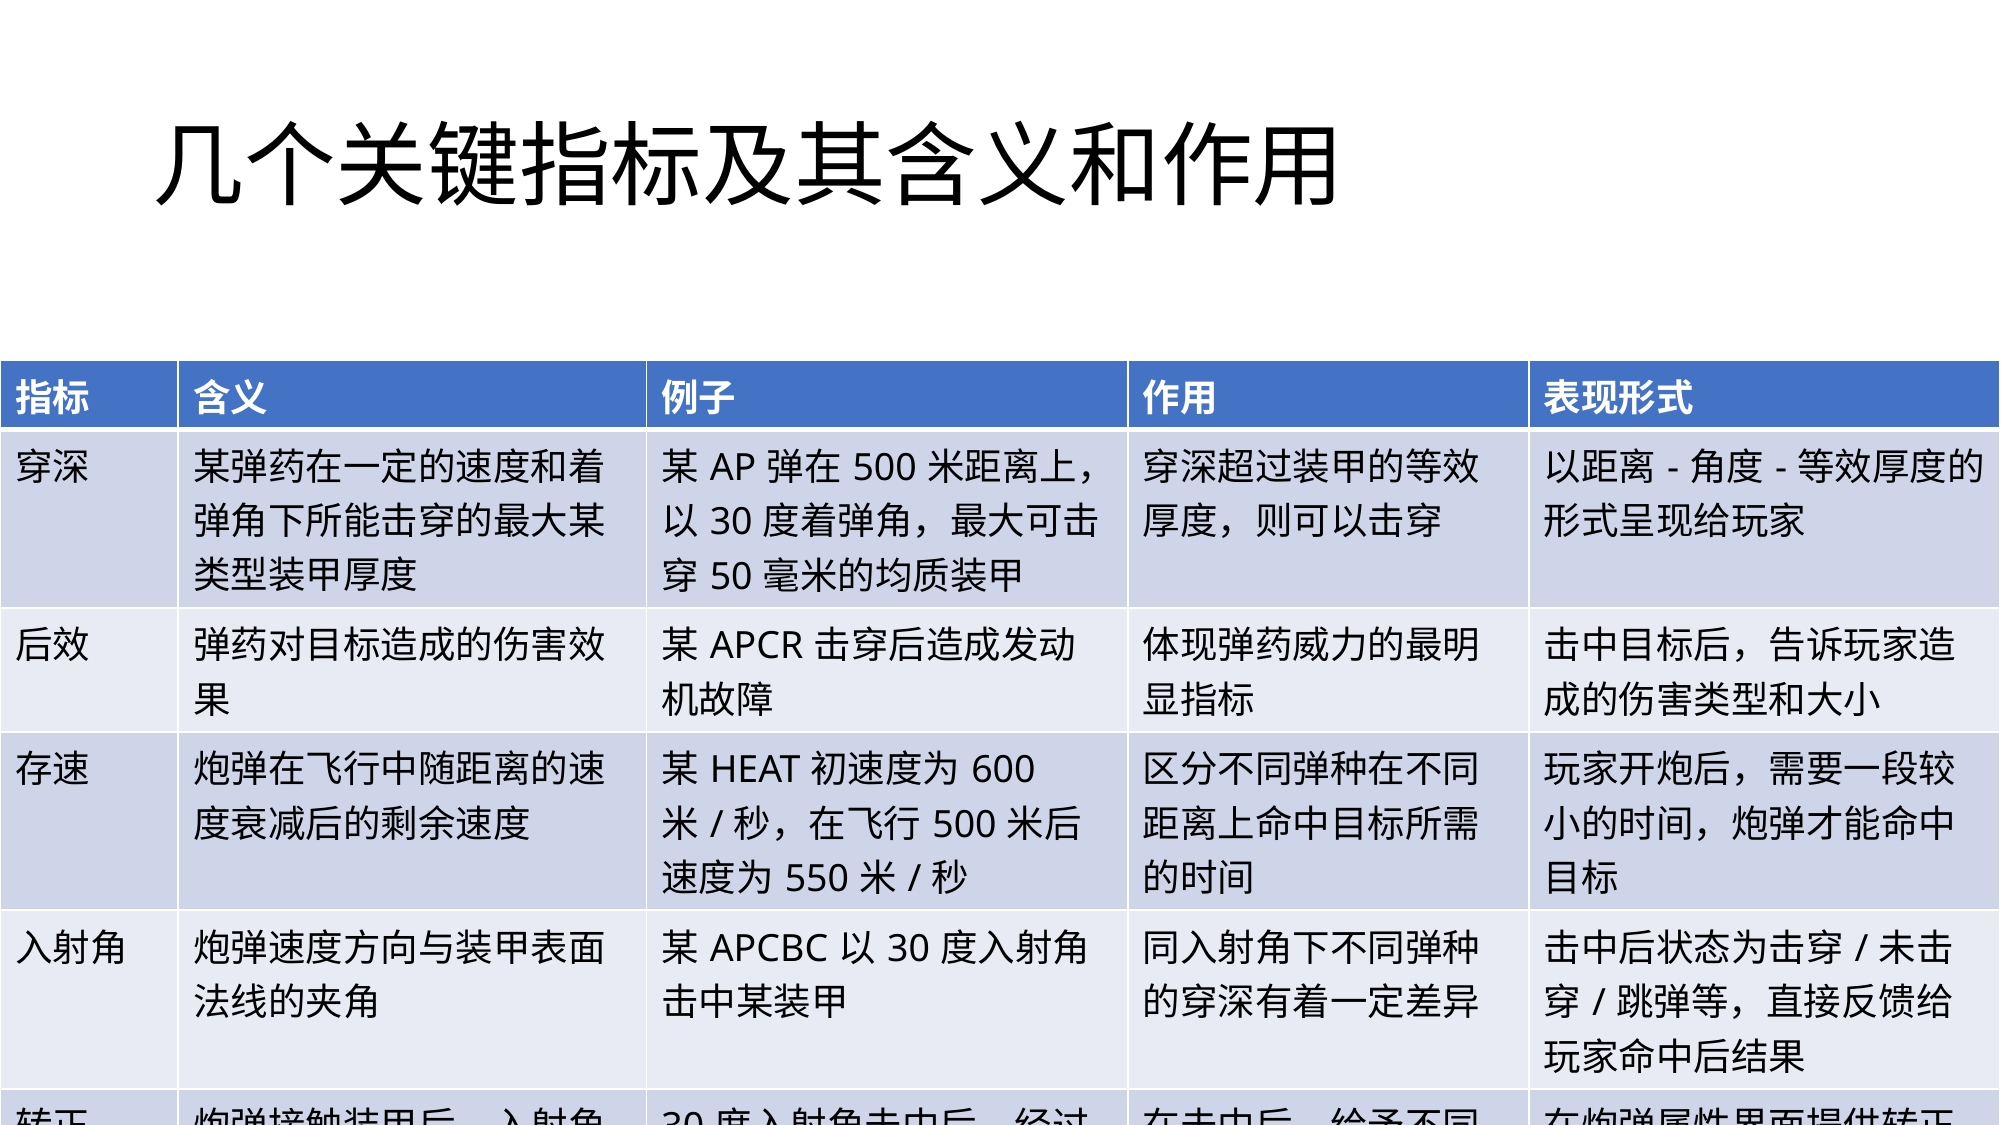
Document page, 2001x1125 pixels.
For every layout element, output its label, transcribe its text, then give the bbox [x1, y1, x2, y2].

table_cell 体现弹药威力的最明显指标 [1129, 609, 1528, 731]
table_cell 炮弹接触装甲后，入射角发生微小的变化 [179, 1090, 646, 1125]
table_cell 某HEAT初速度为600米/秒，在飞行500米后速度为550米/秒 [647, 733, 1127, 909]
table_cell 同入射角下不同弹种的穿深有着一定差异 [1129, 911, 1528, 1088]
table_header 含义 [179, 361, 646, 427]
table_cell 转正 [1, 1090, 177, 1125]
table_header 作用 [1129, 361, 1528, 427]
table_cell 玩家开炮后，需要一段较小的时间，炮弹才能命中目标 [1530, 733, 1999, 909]
table_cell 区分不同弹种在不同距离上命中目标所需的时间 [1129, 733, 1528, 909]
table_header 表现形式 [1530, 361, 1999, 427]
table_cell 入射角 [1, 911, 177, 1088]
table_cell 某APCBC以30度入射角击中某装甲 [647, 911, 1127, 1088]
table_cell 某AP弹在500米距离上，以30度着弹角，最大可击穿50毫米的均质装甲 [647, 432, 1127, 607]
table_cell 炮弹速度方向与装甲表面法线的夹角 [179, 911, 646, 1088]
table_cell 某弹药在一定的速度和着弹角下所能击穿的最大某类型装甲厚度 [179, 432, 646, 607]
table_cell 弹药对目标造成的伤害效果 [179, 609, 646, 731]
table_header 例子 [647, 361, 1127, 427]
table_cell 穿深超过装甲的等效厚度，则可以击穿 [1129, 432, 1528, 607]
table_cell 穿深 [1, 432, 177, 607]
title 几个关键指标及其含义和作用 [137, 59, 1863, 278]
table_cell 后效 [1, 609, 177, 731]
table_header 指标 [1, 361, 177, 427]
table_cell 30度入射角击中后，经过有利的5度转正，以25度角的实际入射角击中装甲 [647, 1090, 1127, 1125]
table_cell 在击中后，给予不同炮弹以不同的修正入射角 [1129, 1090, 1528, 1125]
table_cell 在炮弹属性界面提供转正角，提升玩家在不同的入射角下使用最佳弹种 [1530, 1090, 1999, 1125]
table_cell 炮弹在飞行中随距离的速度衰减后的剩余速度 [179, 733, 646, 909]
table_cell 击中目标后，告诉玩家造成的伤害类型和大小 [1530, 609, 1999, 731]
table_cell 存速 [1, 733, 177, 909]
table_cell 击中后状态为击穿/未击穿/跳弹等，直接反馈给玩家命中后结果 [1530, 911, 1999, 1088]
table_cell 某APCR击穿后造成发动机故障 [647, 609, 1127, 731]
table_cell 以距离-角度-等效厚度的形式呈现给玩家 [1530, 432, 1999, 607]
